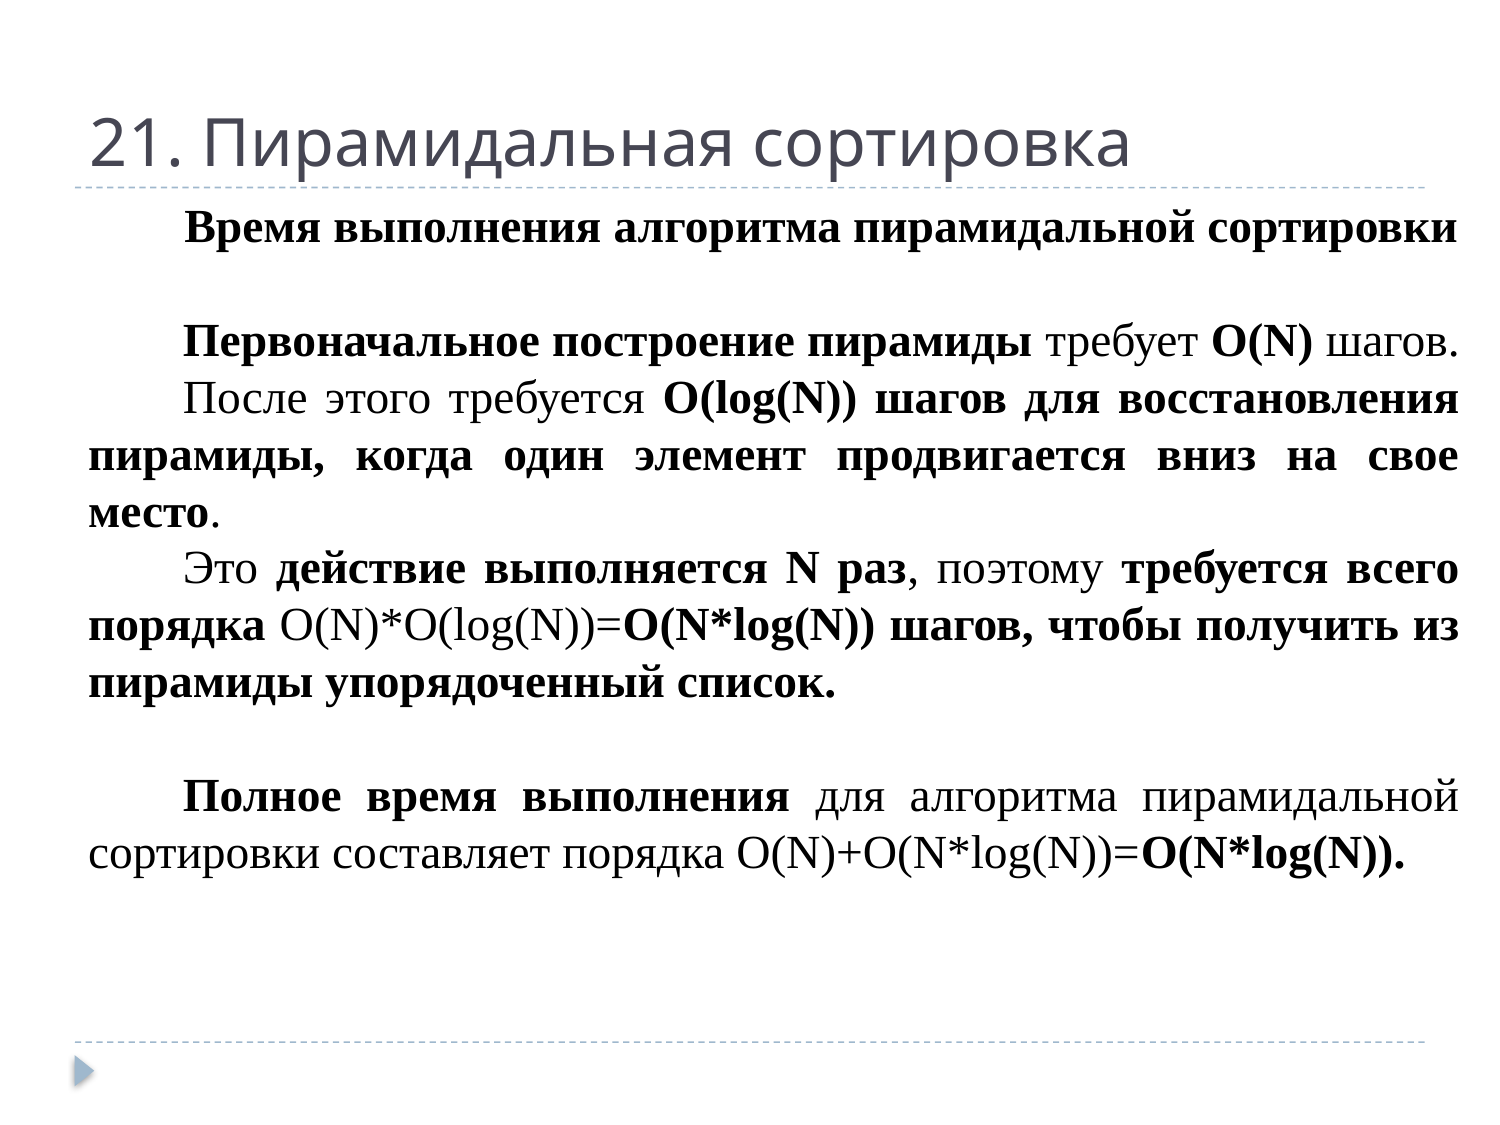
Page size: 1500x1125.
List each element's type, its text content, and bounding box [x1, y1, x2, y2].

title 21. Пирамидальная сортировка [75, 24, 1425, 187]
text_box Время выполнения алгоритма пирамидальной сортировки Первоначальное построение пирамиды требует O(N) шагов. После этого требуется O(log(N)) шагов для восстановления пирамиды, когда один элемент продвигается вниз на свое место. Это действие выполняется N раз, поэтому требуется всего порядка O(N)*O(log(N))=O(N*log(N)) шагов, чтобы получить из пирамиды упорядоченный список. Полное время выполнения для алгоритма пирамидальной сортировки составляет порядка O(N)+O(N*log(N))=O(N*log(N)). [73, 187, 1475, 1024]
